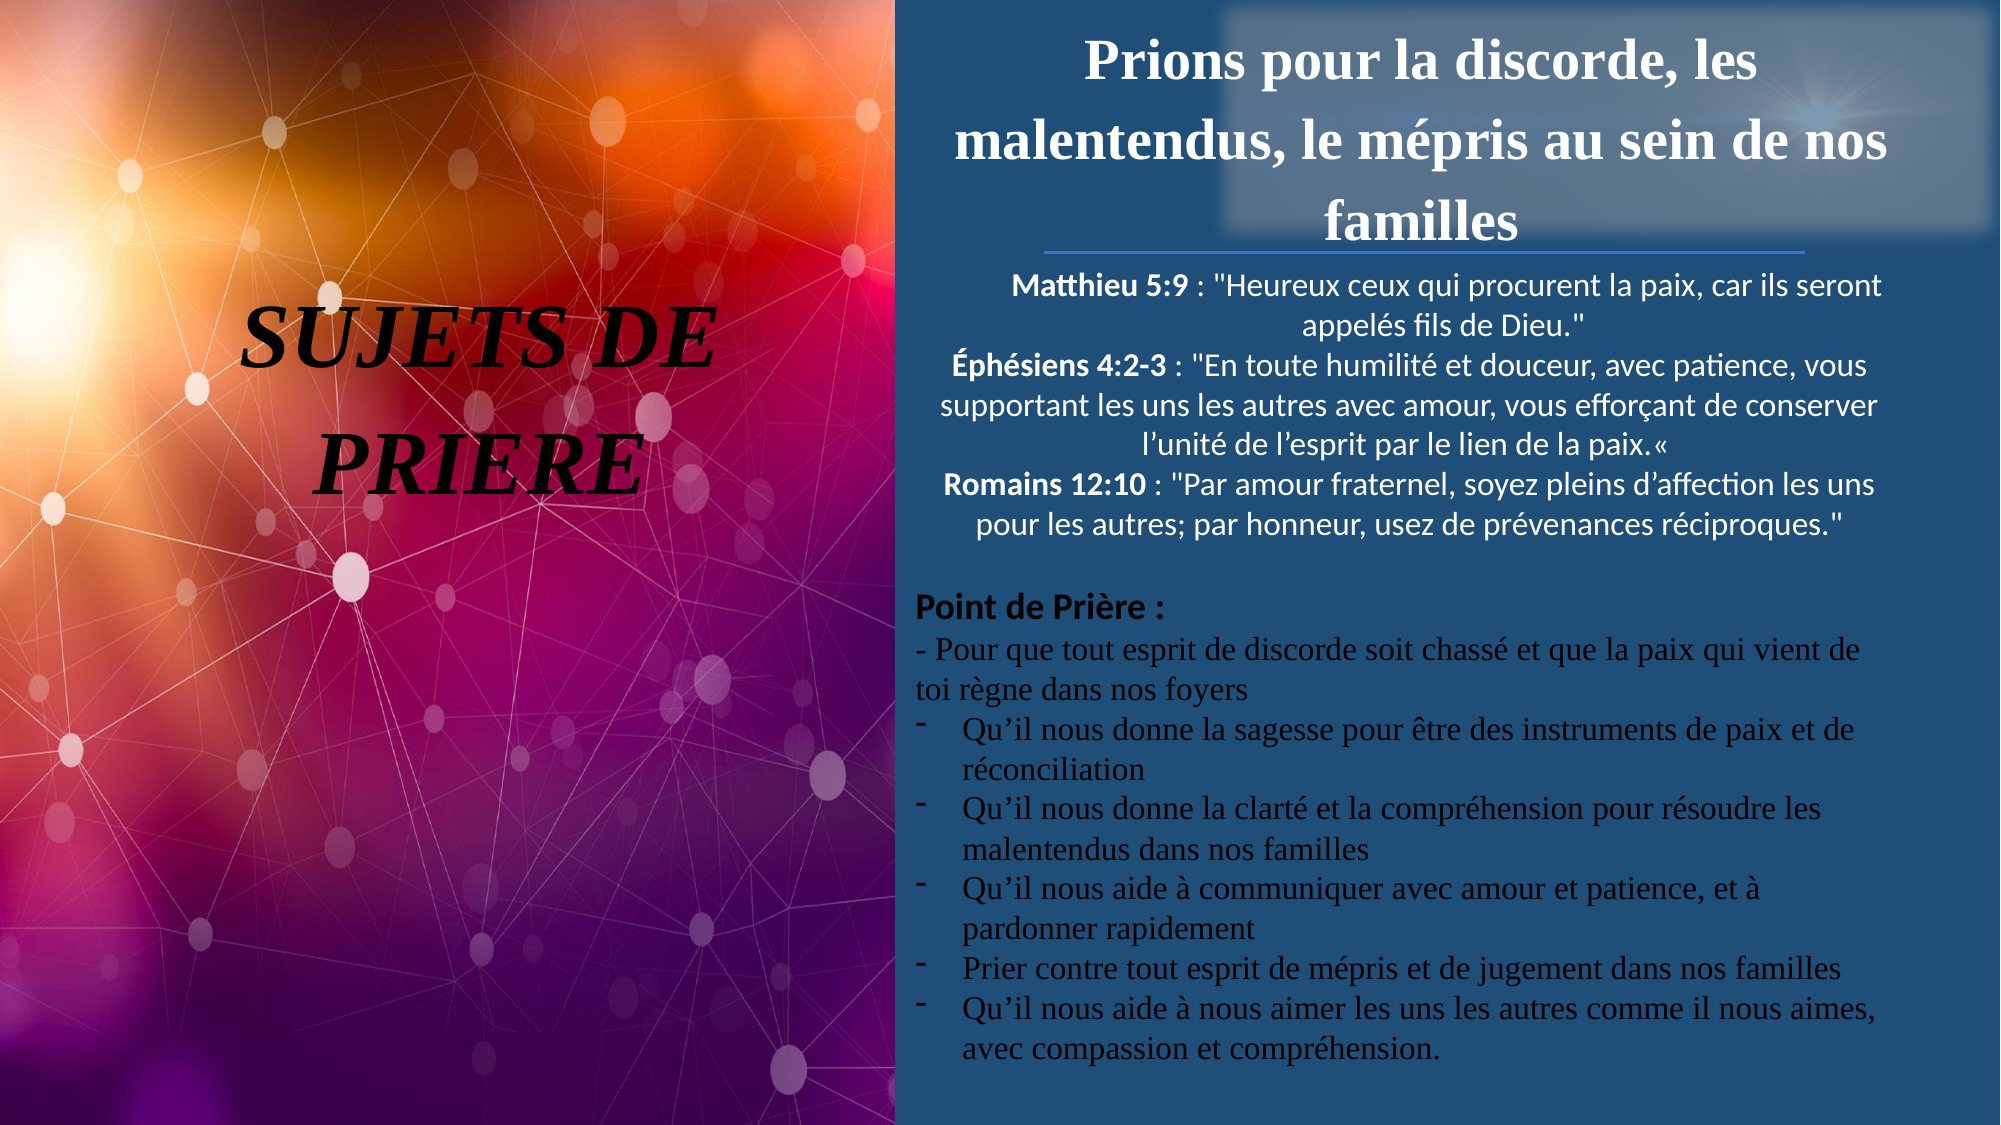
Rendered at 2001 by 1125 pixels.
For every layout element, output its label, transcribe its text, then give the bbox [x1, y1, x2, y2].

picture [0, 0, 895, 1125]
picture [1205, 0, 2000, 253]
text_box Point de Prière : - Pour que tout esprit de discorde soit chassé et que la paix qui vient de toi règne dans nos foyers Qu’il nous donne la sagesse pour être des instruments de paix et de réconciliation Qu’il nous donne la clarté et la compréhension pour résoudre les malentendus dans nos familles Qu’il nous aide à communiquer avec amour et patience, et à pardonner rapidement Prier contre tout esprit de mépris et de jugement dans nos familles Qu’il nous aide à nous aimer les uns les autres comme il nous aimes, avec compassion et compréhension. [900, 574, 1901, 1119]
text_box Prions pour la discorde, les malentendus, le mépris au sein de nos familles [918, 3, 1925, 260]
text_box Matthieu 5:9 : "Heureux ceux qui procurent la paix, car ils seront appelés fils de Dieu." Éphésiens 4:2-3 : "En toute humilité et douceur, avec patience, vous supportant les uns les autres avec amour, vous efforçant de conserver l’unité de l’esprit par le lien de la paix.« Romains 12:10 : "Par amour fraternel, soyez pleins d’affection les uns pour les autres; par honneur, usez de prévenances réciproques." [918, 255, 1901, 550]
